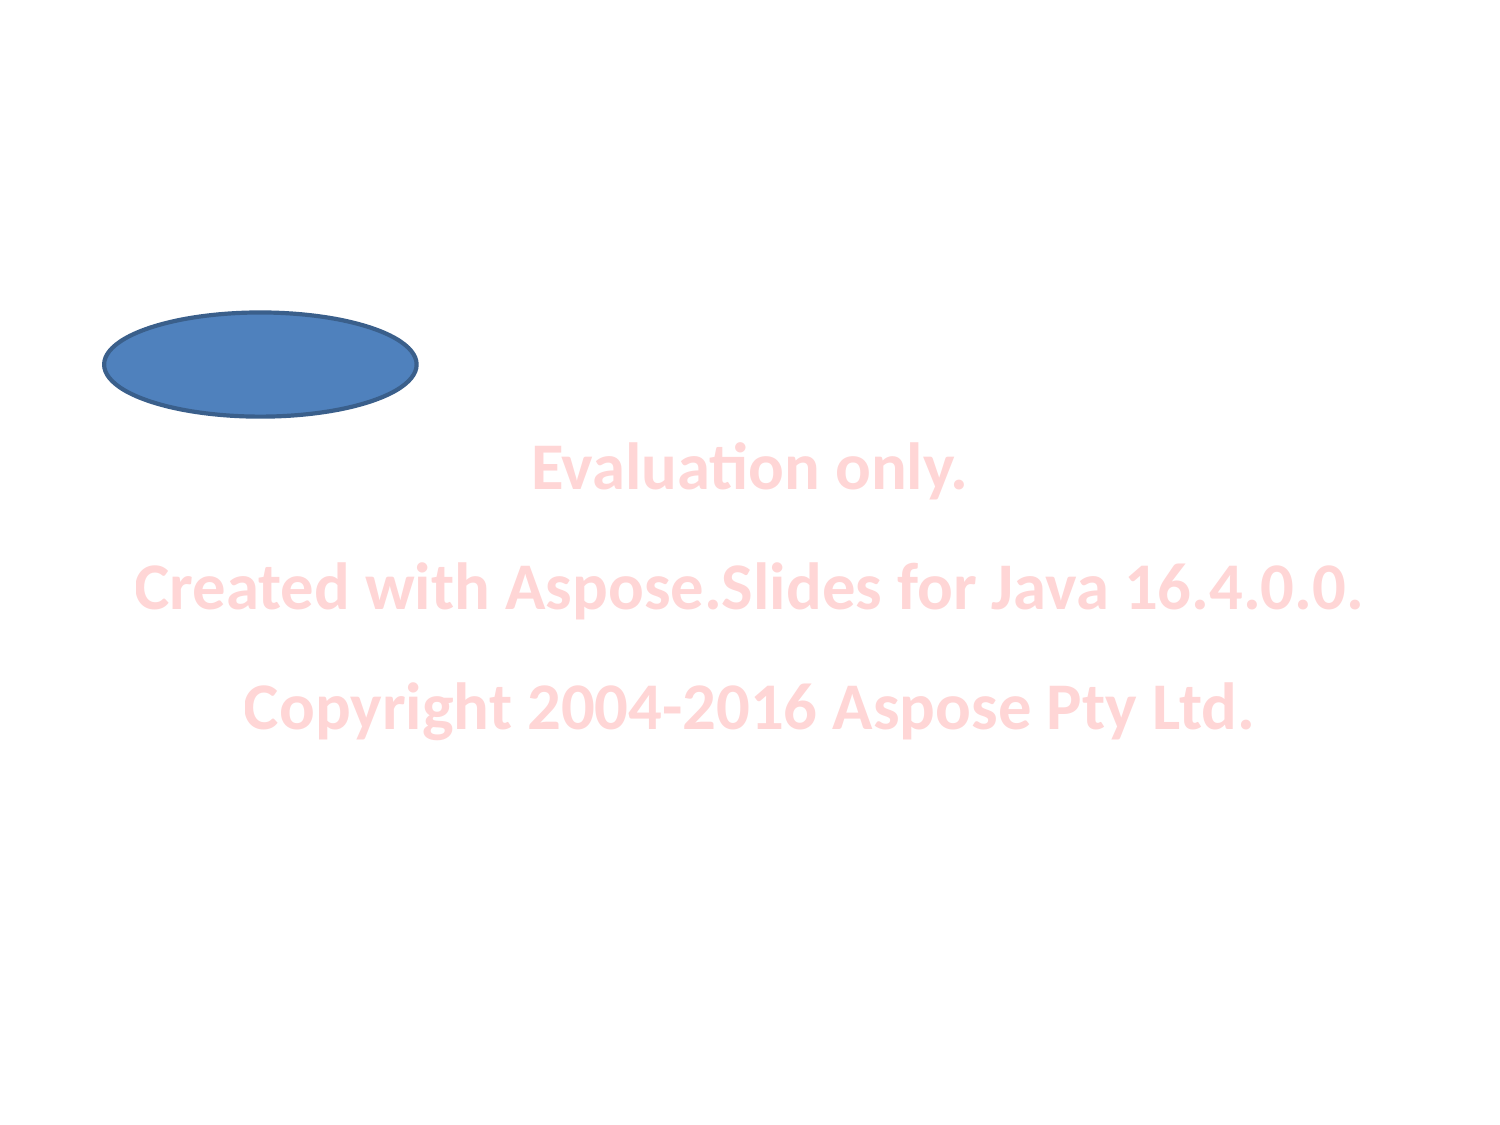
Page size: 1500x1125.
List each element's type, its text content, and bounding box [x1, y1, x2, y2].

text_box Evaluation only. Created with Aspose.Slides for Java 16.4.0.0. Copyright 2004-2016 Aspose Pty Ltd. [120, 375, 1380, 750]
text_box [102, 310, 419, 390]
